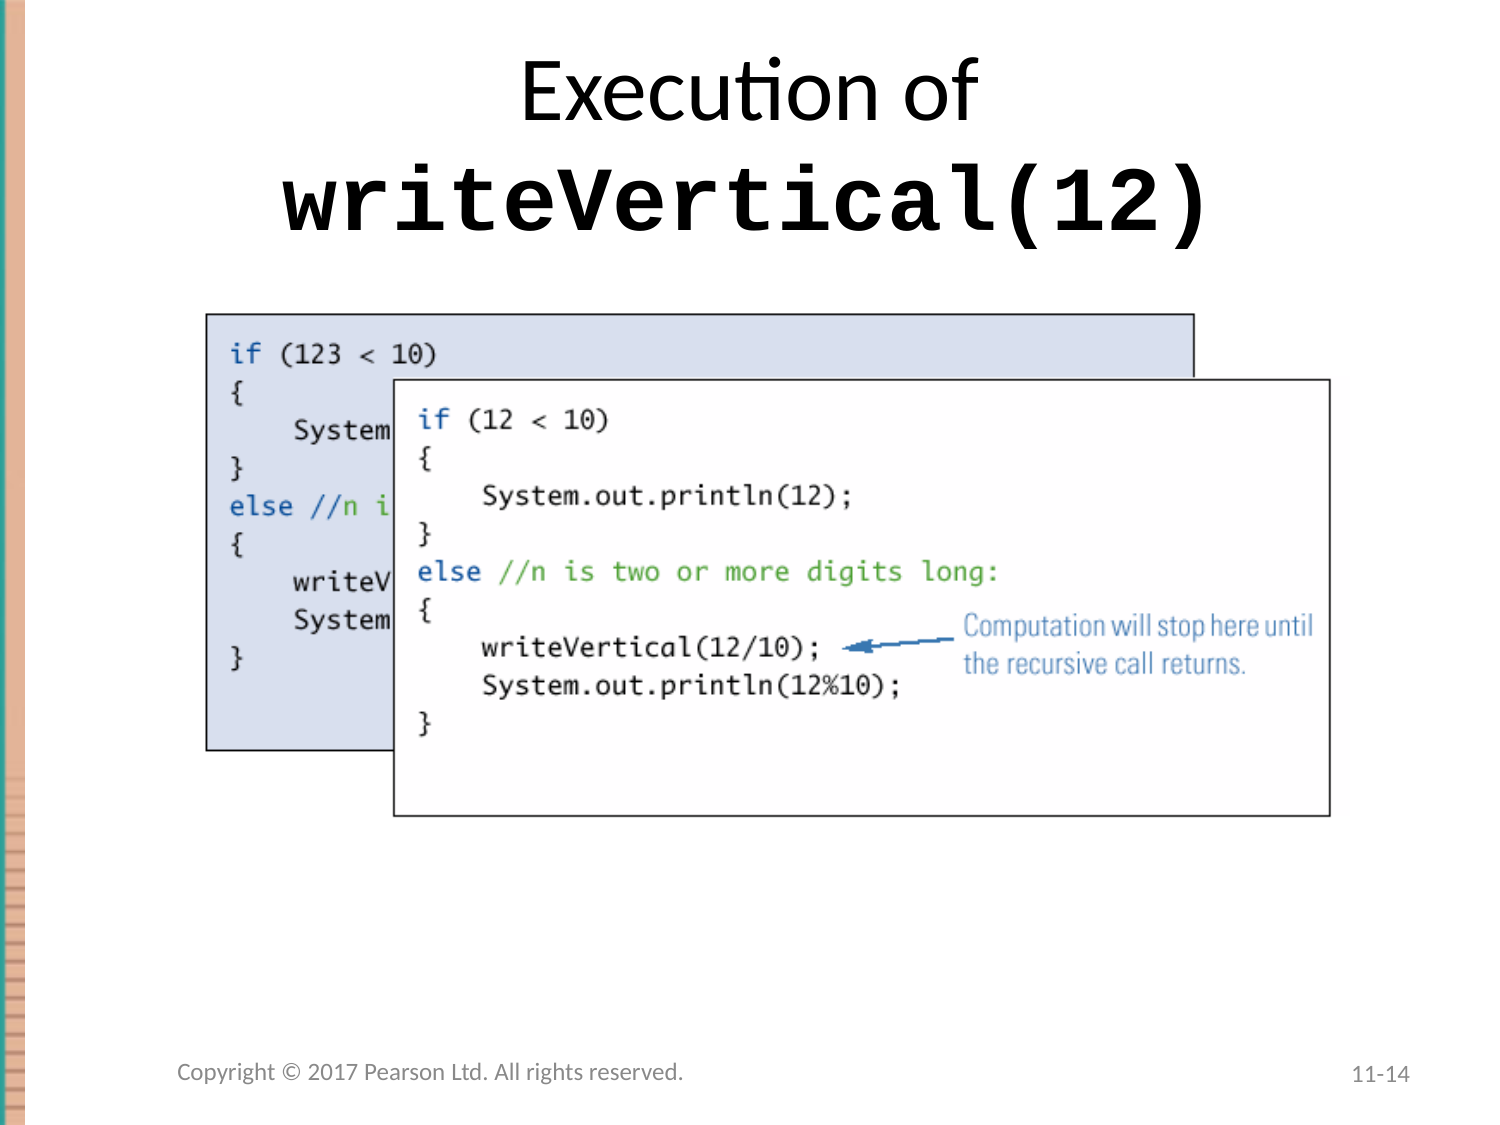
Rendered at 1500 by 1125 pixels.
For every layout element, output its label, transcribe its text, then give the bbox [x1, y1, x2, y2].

picture [187, 300, 1351, 831]
footer Copyright © 2017 Pearson Ltd. All rights reserved. [75, 1040, 788, 1100]
slide_number 11-14 [1074, 1042, 1425, 1103]
title Execution of writeVertical(12) [75, 45, 1425, 233]
picture [0, 0, 25, 1125]
